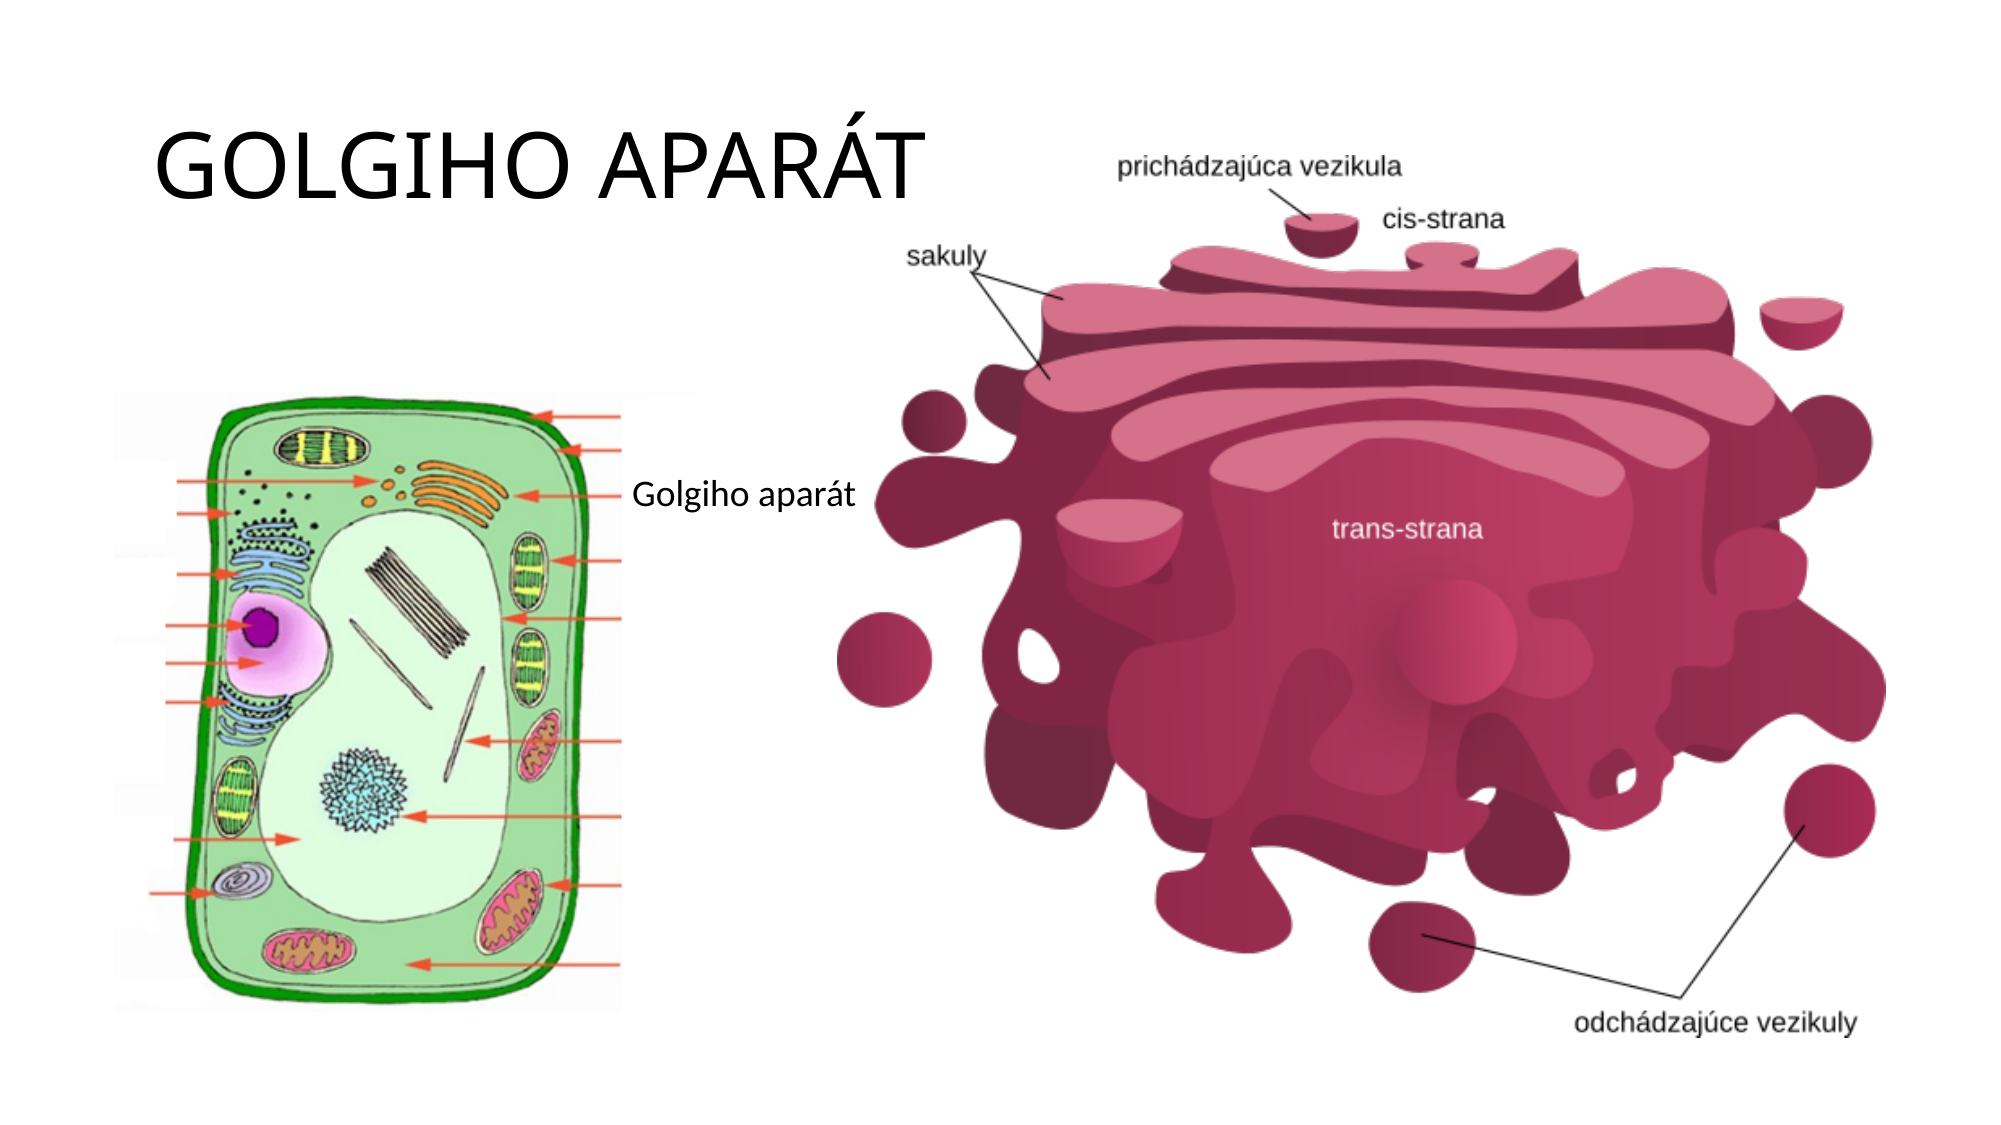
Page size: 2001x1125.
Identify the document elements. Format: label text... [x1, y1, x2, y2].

text_box Golgiho aparát [698, 461, 837, 522]
title GOLGIHO APARÁT [137, 59, 1863, 278]
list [837, 155, 1886, 1038]
picture [114, 376, 698, 1038]
